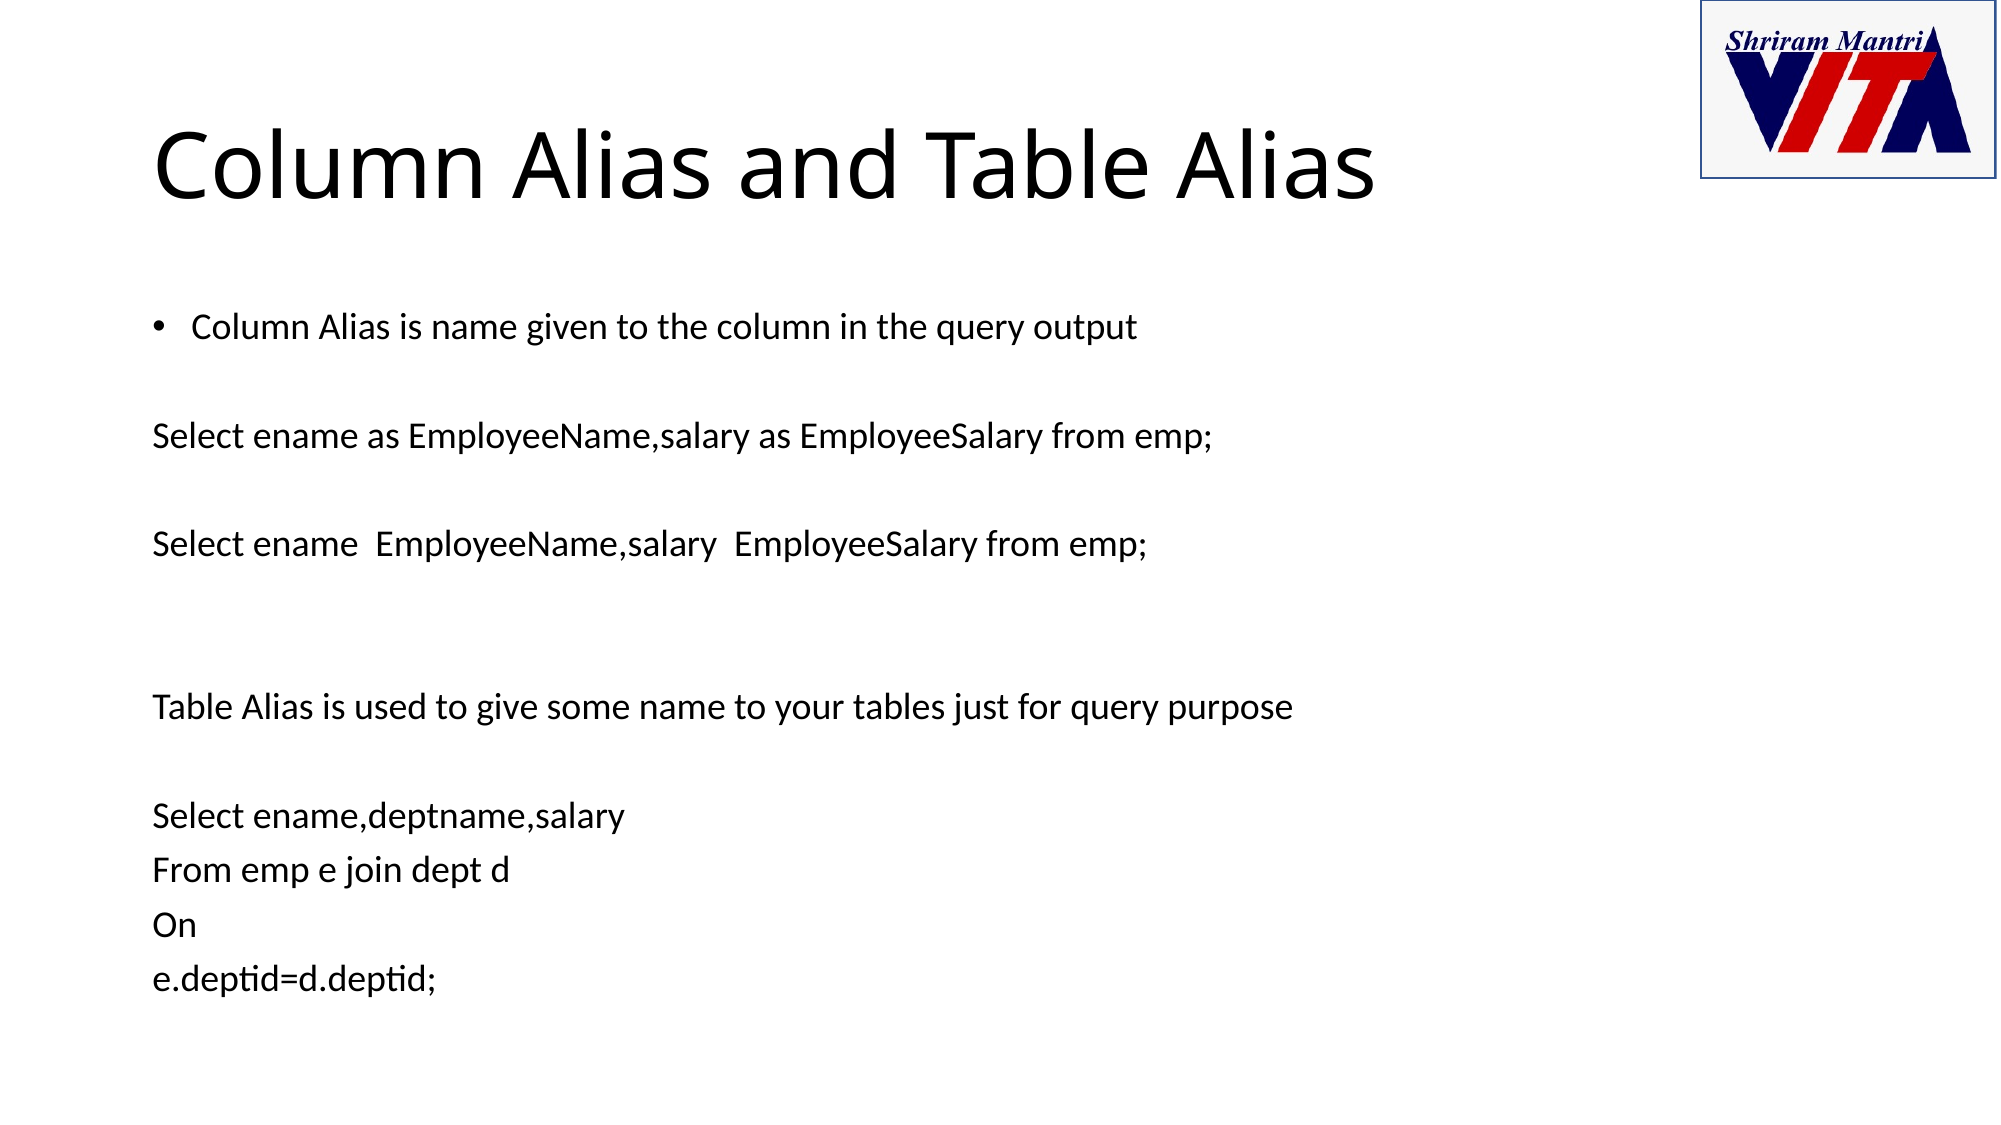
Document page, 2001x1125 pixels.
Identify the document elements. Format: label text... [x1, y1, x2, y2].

list Column Alias is name given to the column in the query output Select ename as EmployeeName,salary as EmployeeSalary from emp; Select ename EmployeeName,salary EmployeeSalary from emp; Table Alias is used to give some name to your tables just for query purpose Select ename,deptname,salary From emp e join dept d On e.deptid=d.deptid; [137, 299, 1863, 1014]
picture [1702, 1, 1994, 177]
title Column Alias and Table Alias [137, 59, 1863, 278]
